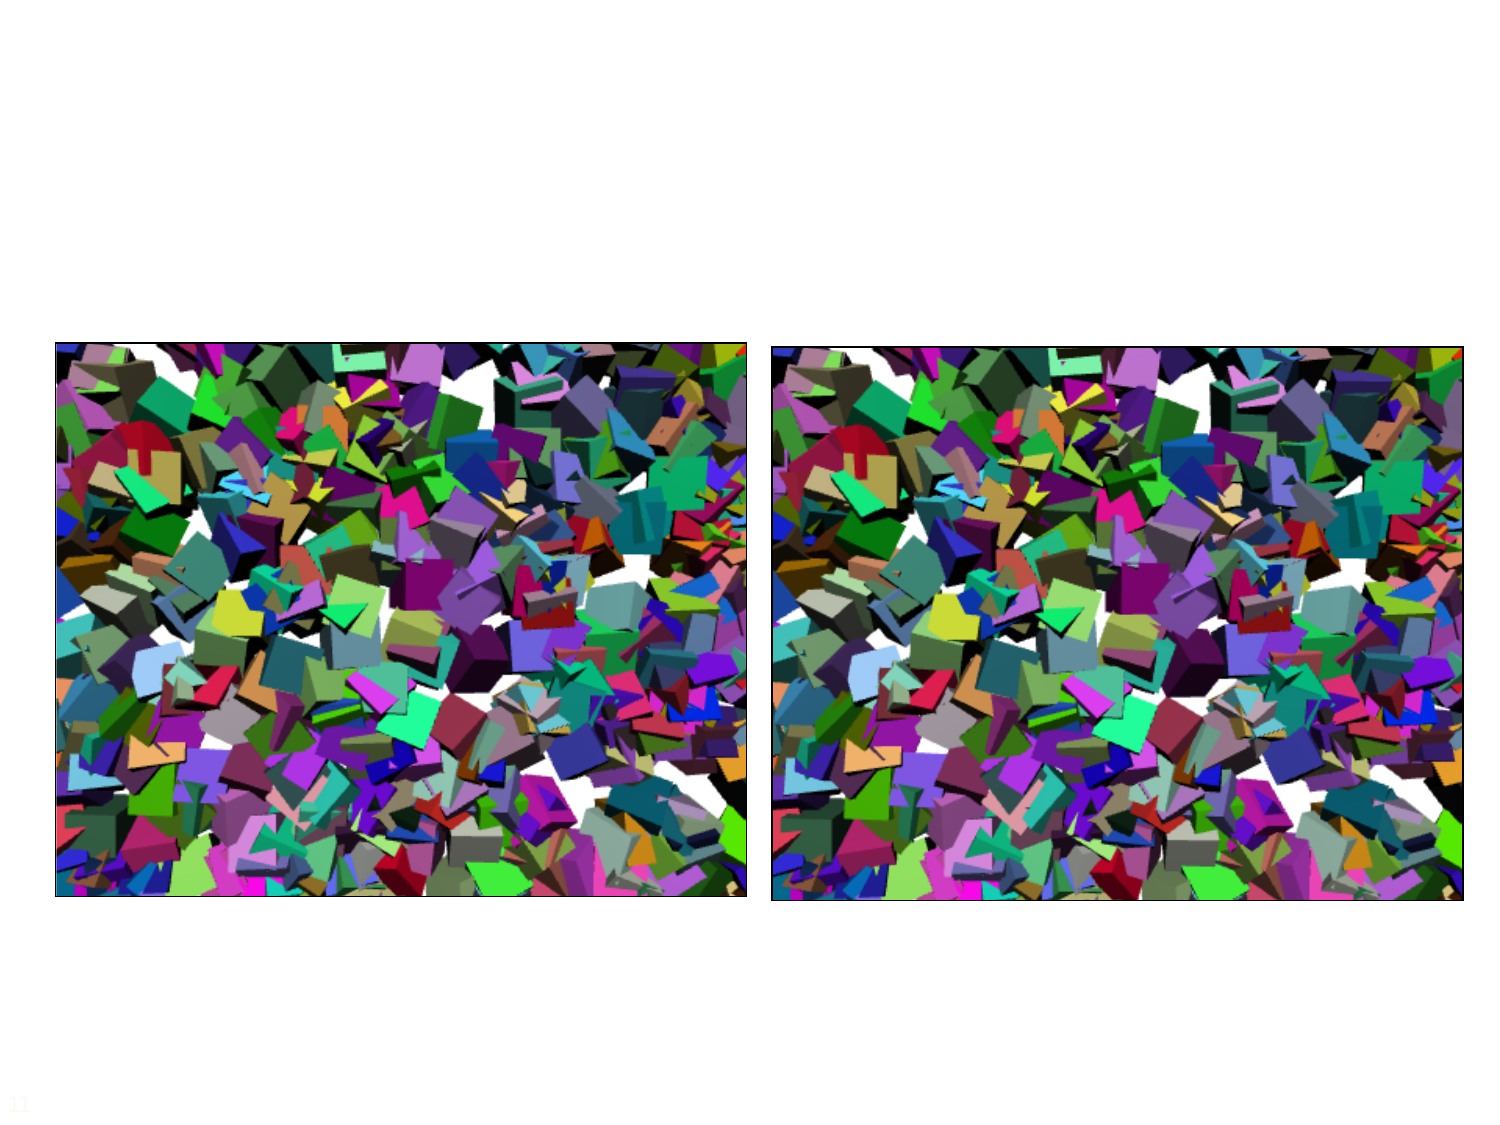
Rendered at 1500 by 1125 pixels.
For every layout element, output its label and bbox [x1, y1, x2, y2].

picture [772, 347, 1463, 901]
picture [56, 343, 747, 897]
